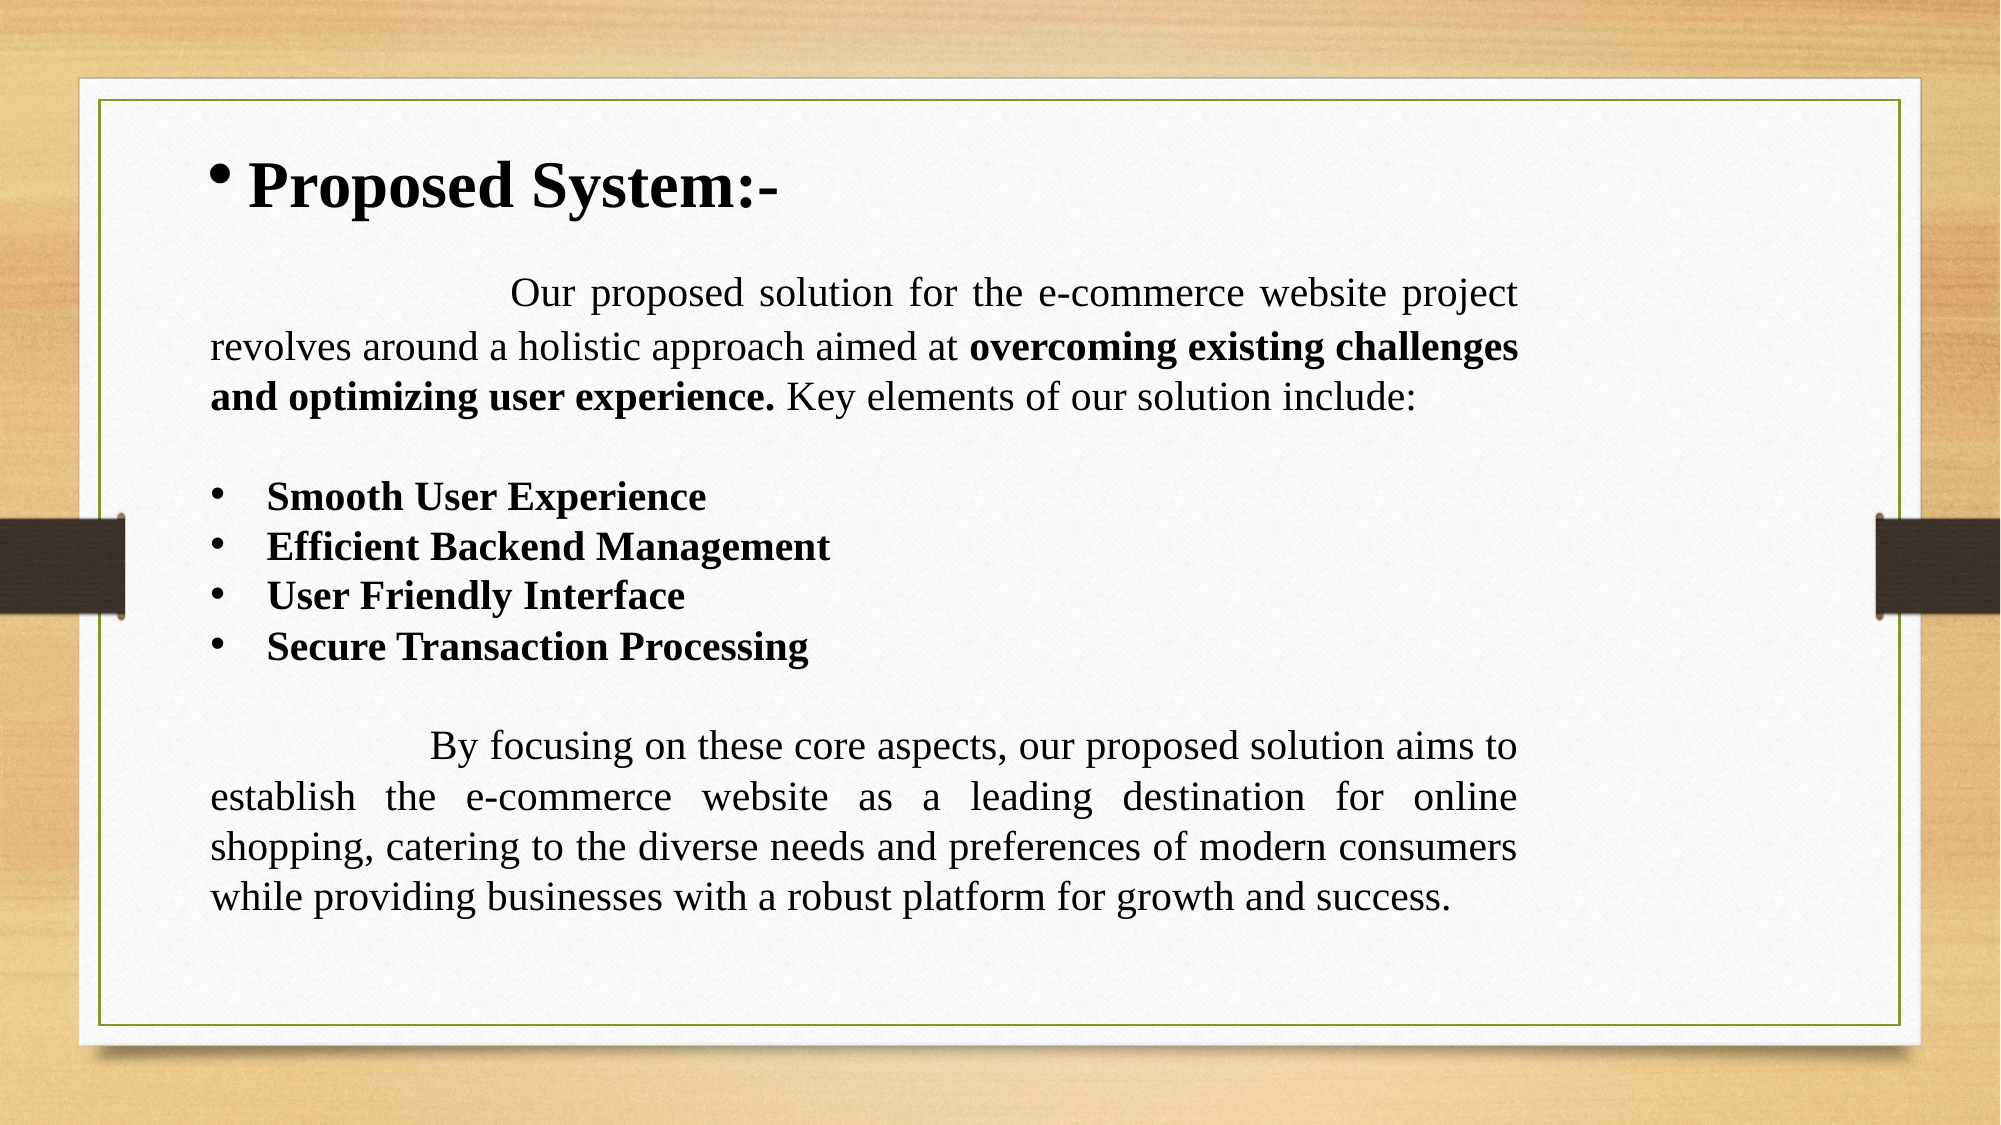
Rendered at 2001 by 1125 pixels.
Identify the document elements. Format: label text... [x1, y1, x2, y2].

picture [0, 0, 2001, 1125]
text_box Proposed System:- Our proposed solution for the e-commerce website project revolves around a holistic approach aimed at overcoming existing challenges and optimizing user experience. Key elements of our solution include: Smooth User Experience Efficient Backend Management User Friendly Interface Secure Transaction Processing By focusing on these core aspects, our proposed solution aims to establish the e-commerce website as a leading destination for online shopping, catering to the diverse needs and preferences of modern consumers while providing businesses with a robust platform for growth and success. [195, 133, 1534, 1016]
